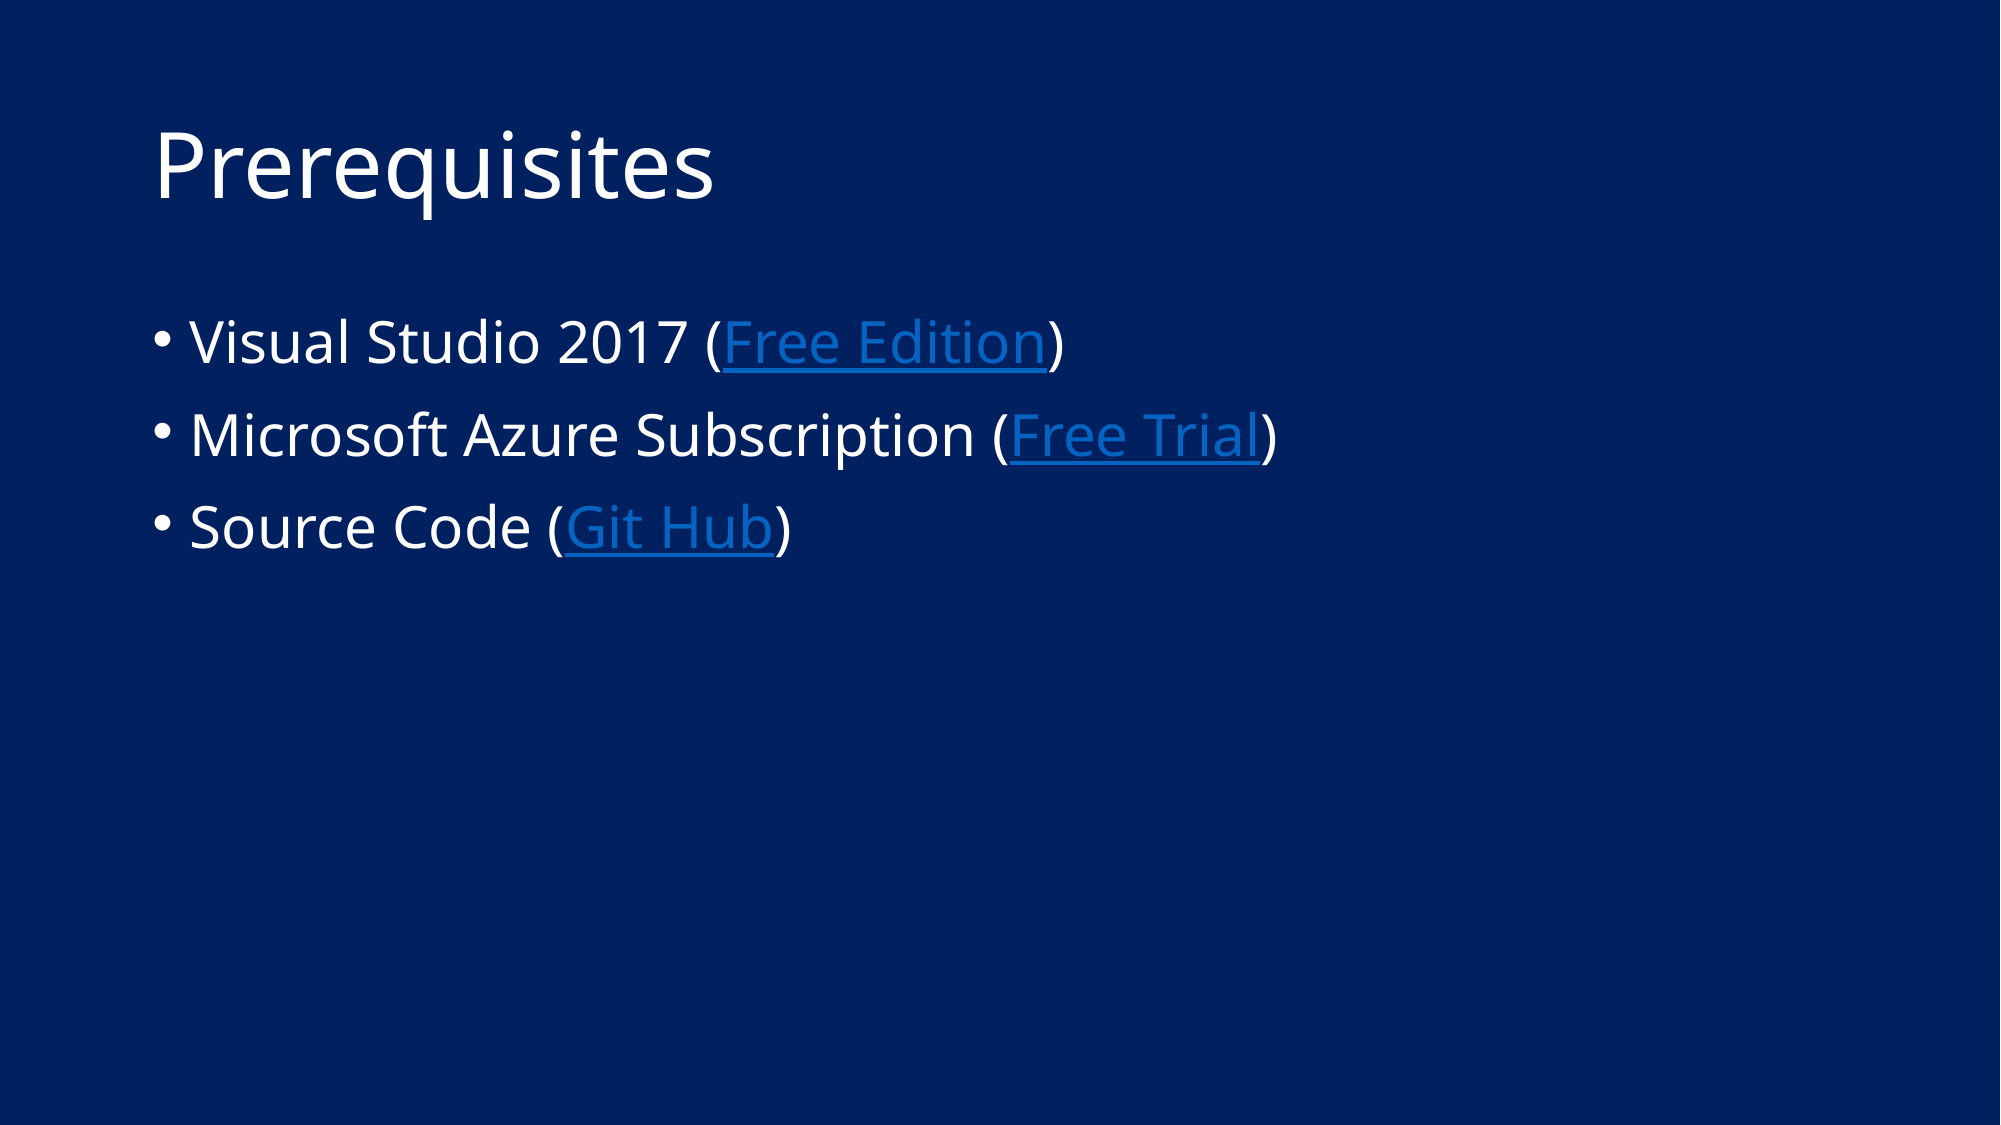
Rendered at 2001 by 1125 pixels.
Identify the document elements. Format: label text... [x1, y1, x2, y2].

title Prerequisites [137, 59, 1863, 278]
list Visual Studio 2017 (Free Edition) Microsoft Azure Subscription (Free Trial) Source Code (Git Hub) [137, 299, 1863, 1014]
